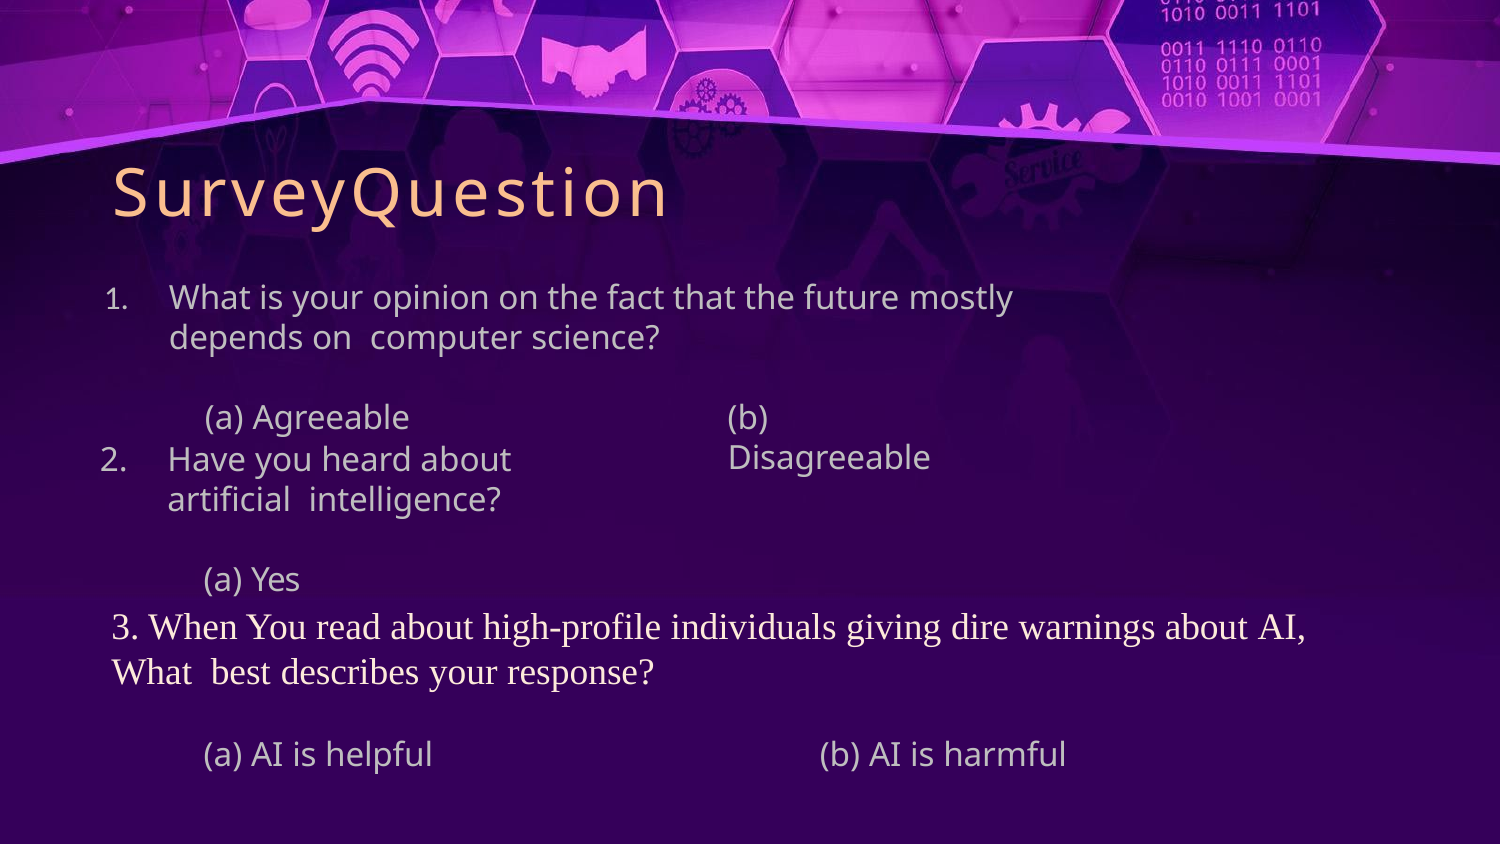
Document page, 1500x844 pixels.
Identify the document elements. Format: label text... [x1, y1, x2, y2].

text_box (a) Yes 3. When You read about high-profile individuals giving dire warnings about AI, What best describes your response? (a) AI is helpful (b) AI is harmful [102, 551, 1382, 774]
text_box (a) Agreeable 2. Have you heard about artificial intelligence? [98, 394, 620, 518]
text_box 1. What is your opinion on the fact that the future mostly depends on computer science? [102, 274, 1141, 357]
text_box (b) Disagreeable [725, 394, 977, 477]
picture [0, 0, 1500, 844]
title SurveyQuestion [110, 147, 718, 274]
